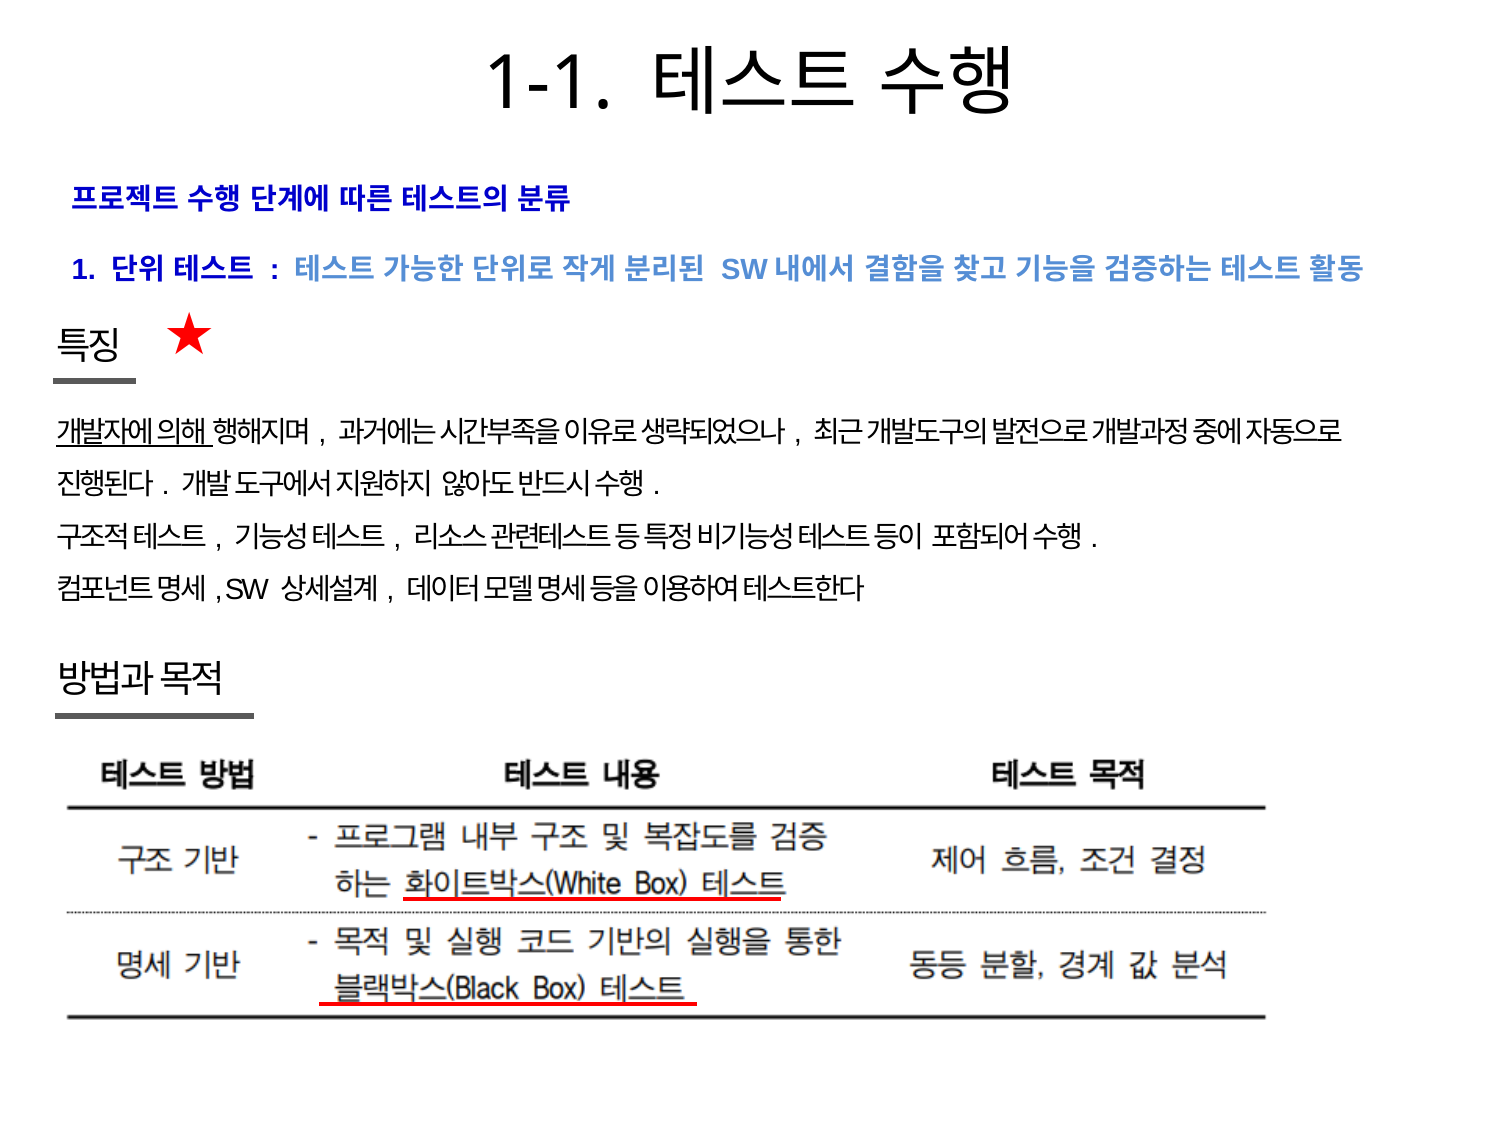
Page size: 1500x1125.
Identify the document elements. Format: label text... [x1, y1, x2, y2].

text_box 프로젝트 수행 단계에 따른 테스트의 분류 1. 단위 테스트 : 테스트 가능한 단위로 작게 분리된 SW내에서 결함을 찾고 기능을 검증하는 테스트 활동 [56, 172, 1380, 293]
title 1-1. 테스트 수행 [17, 7, 1483, 149]
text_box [42, 647, 337, 717]
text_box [41, 314, 155, 382]
text_box ★ [148, 289, 231, 374]
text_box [64, 751, 1267, 1023]
text_box 개발자에 의해 행해지며, 과거에는 시간부족을 이유로 생략되었으나, 최근 개발도구의 발전으로 개발과정 중에 자동으로 진행된다. 개발 도구에서 지원하지 않아도 반드시 수행. 구조적 테스트, 기능성 테스트, 리소스 관련테스트 등 특정 비기능성 테스트 등이 포함되어 수행. 컴포넌트 명세, SW 상세설계, 데이터 모델 명세 등을 이용하여 테스트한다 [41, 388, 1377, 613]
